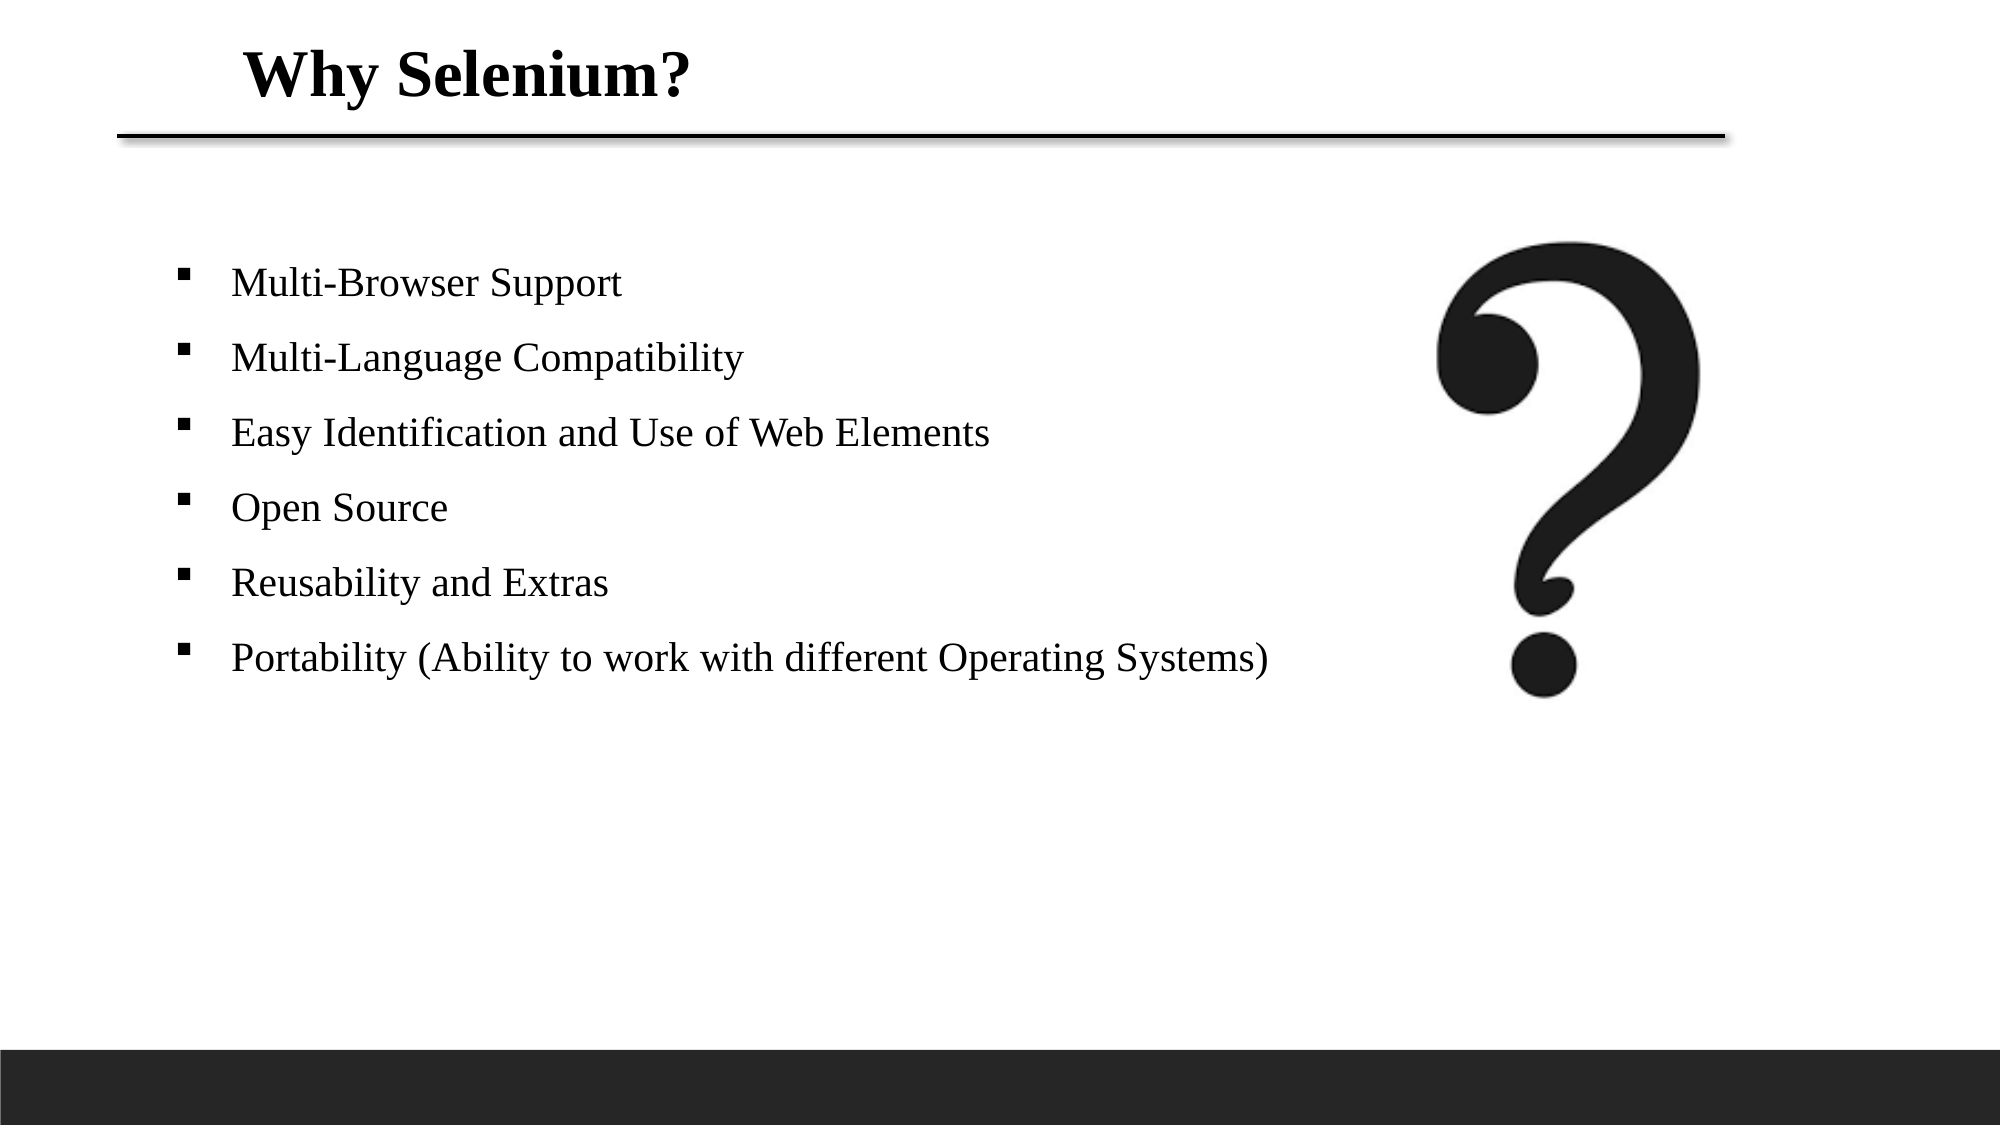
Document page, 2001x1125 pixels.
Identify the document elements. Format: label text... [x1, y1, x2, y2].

text_box Why Selenium? [227, 22, 732, 118]
picture [1320, 221, 1819, 720]
text_box Multi-Browser Support Multi-Language Compatibility Easy Identification and Use of Web Elements Open Source Reusability and Extras Portability (Ability to work with different Operating Systems) [159, 222, 1608, 732]
